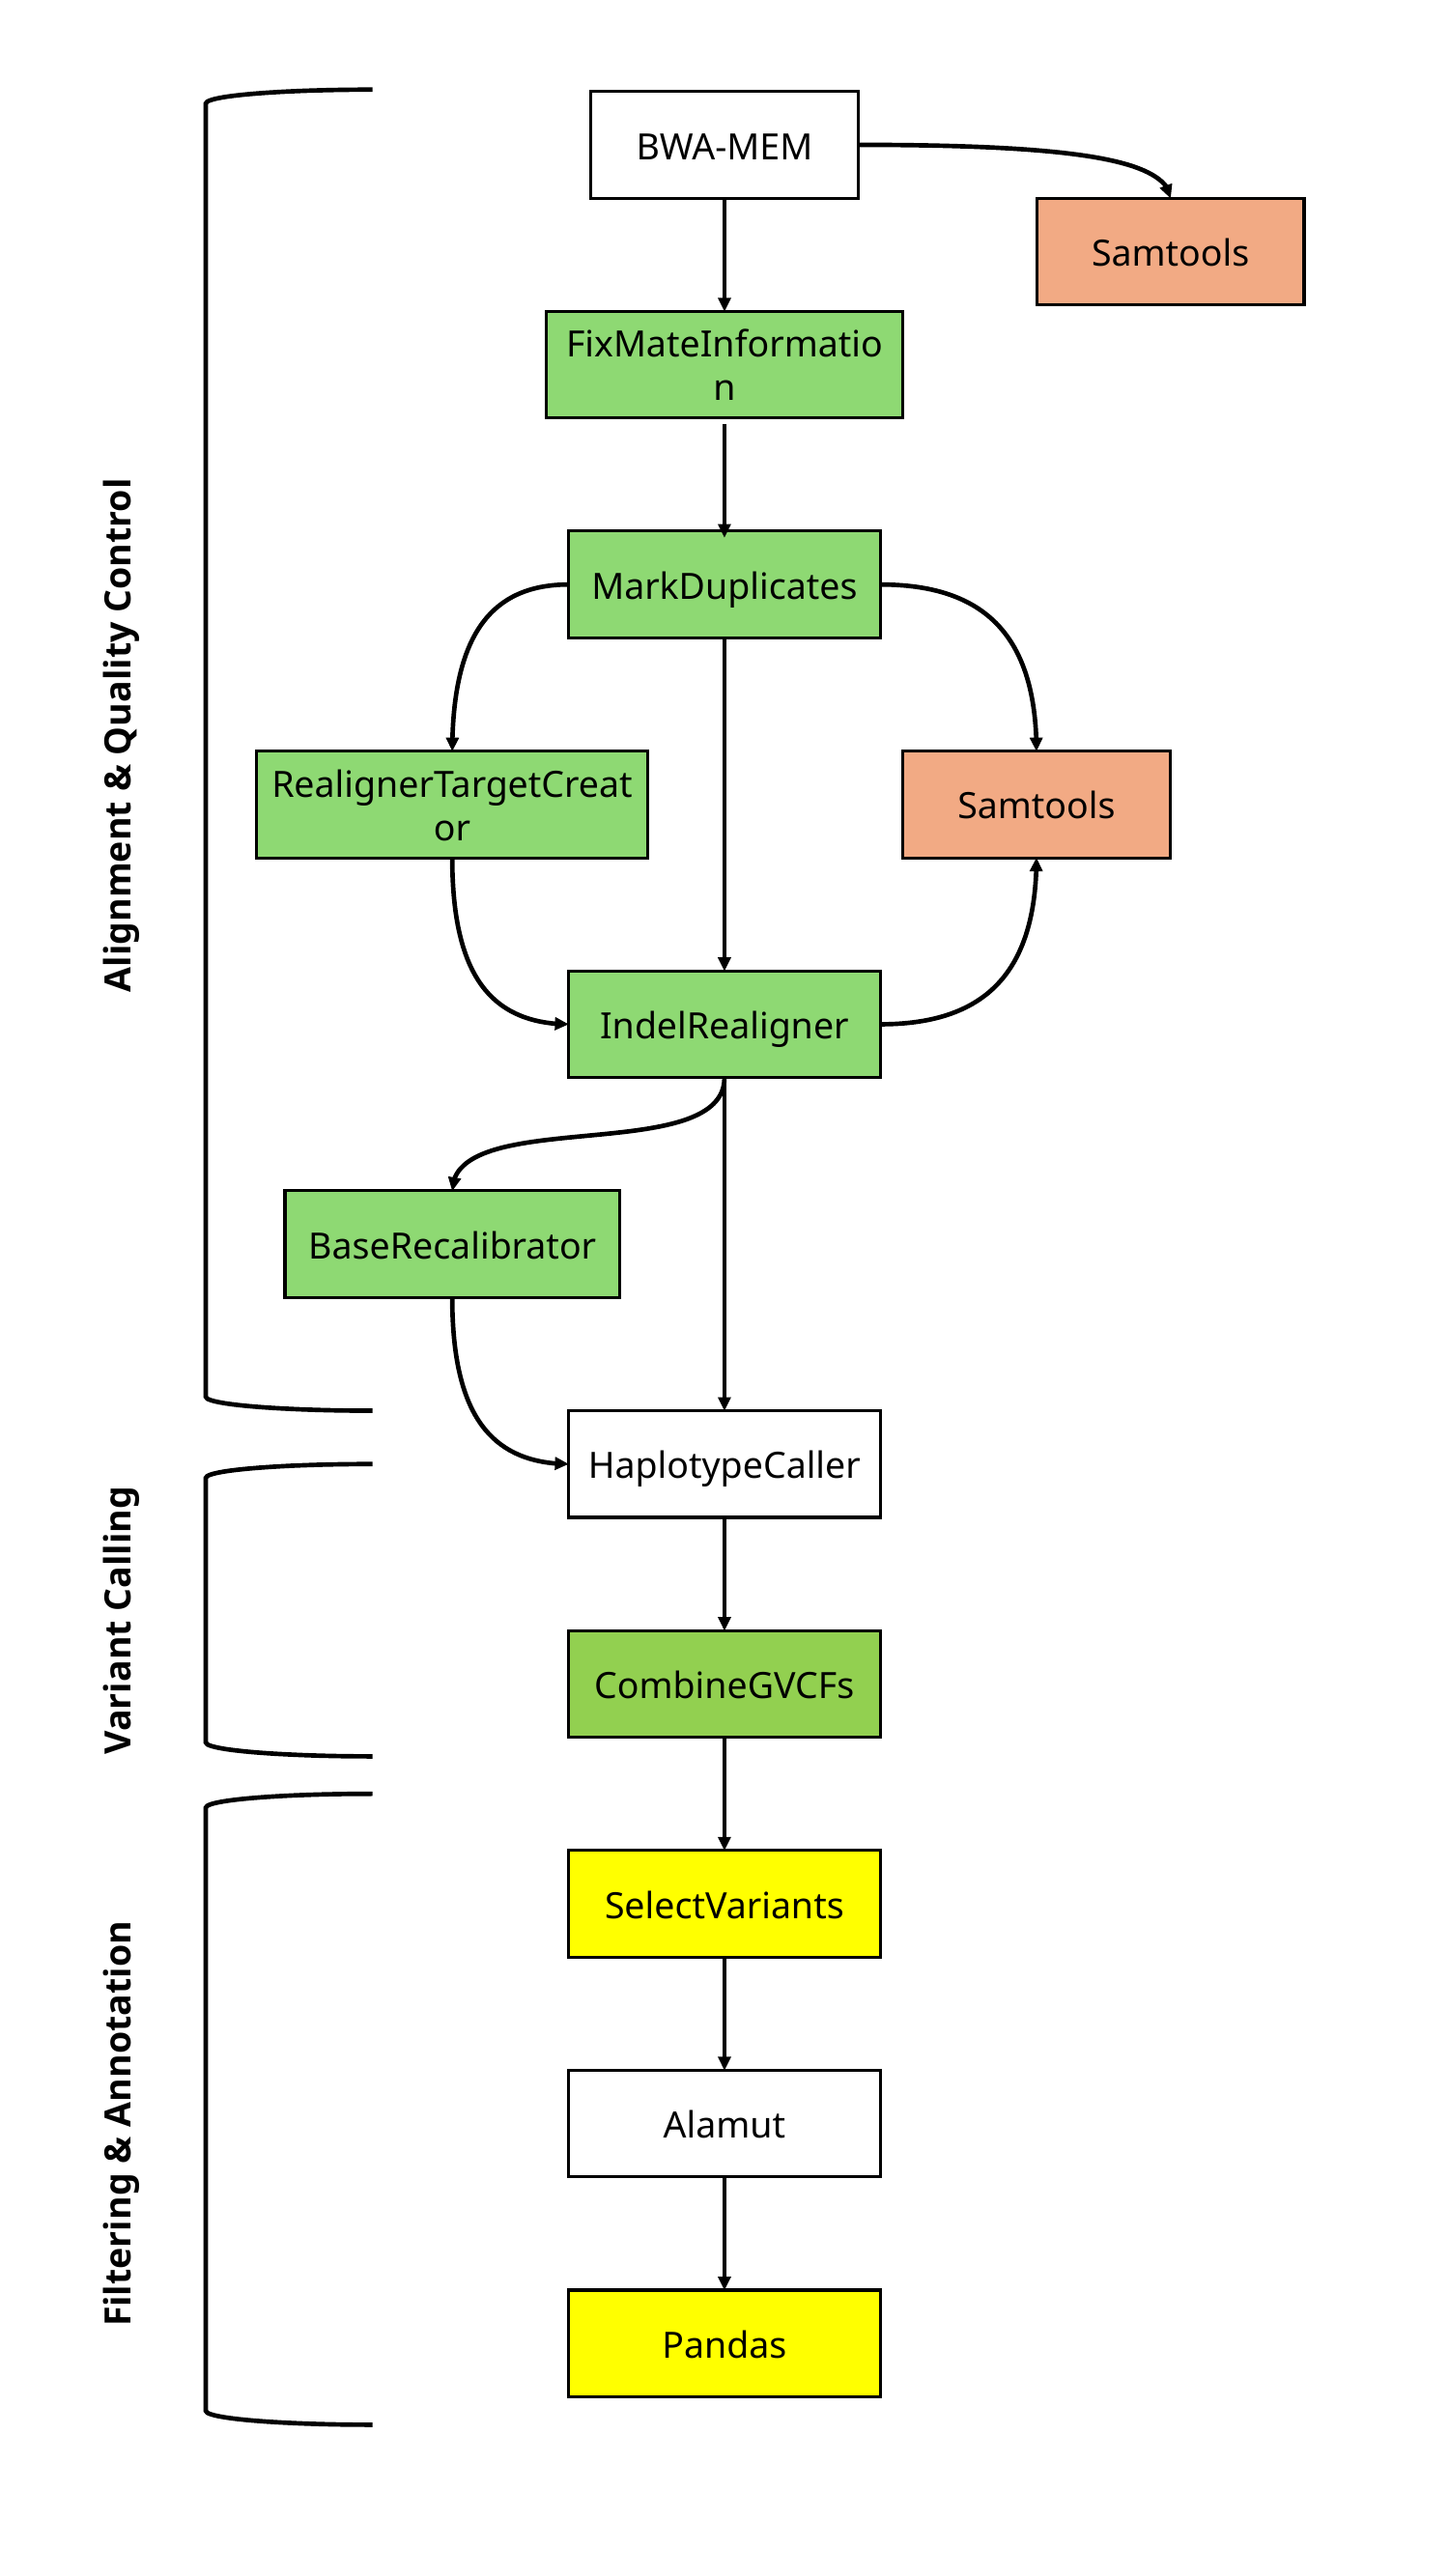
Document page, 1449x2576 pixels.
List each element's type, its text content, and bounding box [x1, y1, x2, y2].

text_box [879, 857, 1037, 1025]
text_box Filtering & Annotation [87, 1906, 146, 2341]
text_box Variant Calling [87, 1471, 146, 1769]
text_box CombineGVCFs [567, 1629, 882, 1739]
text_box Alamut [567, 2069, 882, 2178]
text_box Pandas [567, 2288, 882, 2398]
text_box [531, 997, 646, 1271]
text_box BaseRecalibrator [373, 1189, 621, 1299]
text_box [204, 1792, 373, 2426]
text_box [426, 882, 595, 1000]
text_box Samtools [1036, 197, 1306, 306]
text_box HaplotypeCaller [567, 1409, 882, 1519]
text_box [204, 88, 373, 1413]
text_box IndelRealigner [595, 970, 882, 1079]
text_box FixMateInformation [545, 310, 904, 419]
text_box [451, 583, 569, 752]
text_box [426, 1321, 595, 1440]
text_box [857, 144, 1172, 199]
text_box MarkDuplicates [567, 529, 882, 639]
text_box [204, 1462, 373, 1758]
text_box SelectVariants [567, 1849, 882, 1959]
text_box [879, 583, 1037, 752]
text_box Alignment & Quality Control [87, 464, 146, 1006]
text_box Samtools [901, 750, 1172, 860]
text_box BWA-MEM [589, 90, 860, 200]
text_box RealignerTargetCreator [373, 750, 649, 860]
